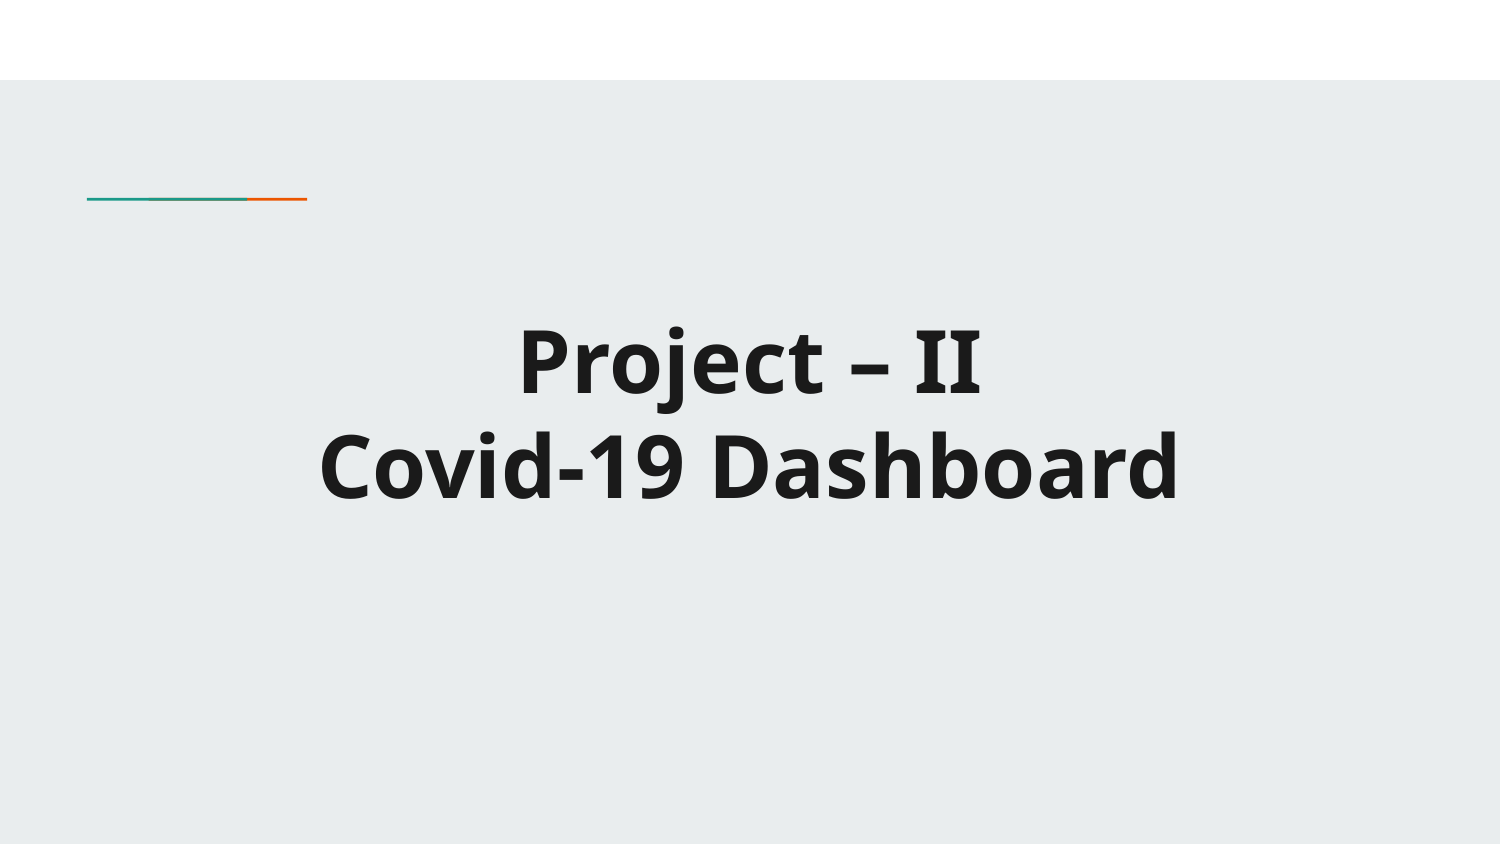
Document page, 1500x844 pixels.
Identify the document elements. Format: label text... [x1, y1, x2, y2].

title Project – II Covid-19 Dashboard [119, 186, 1381, 392]
